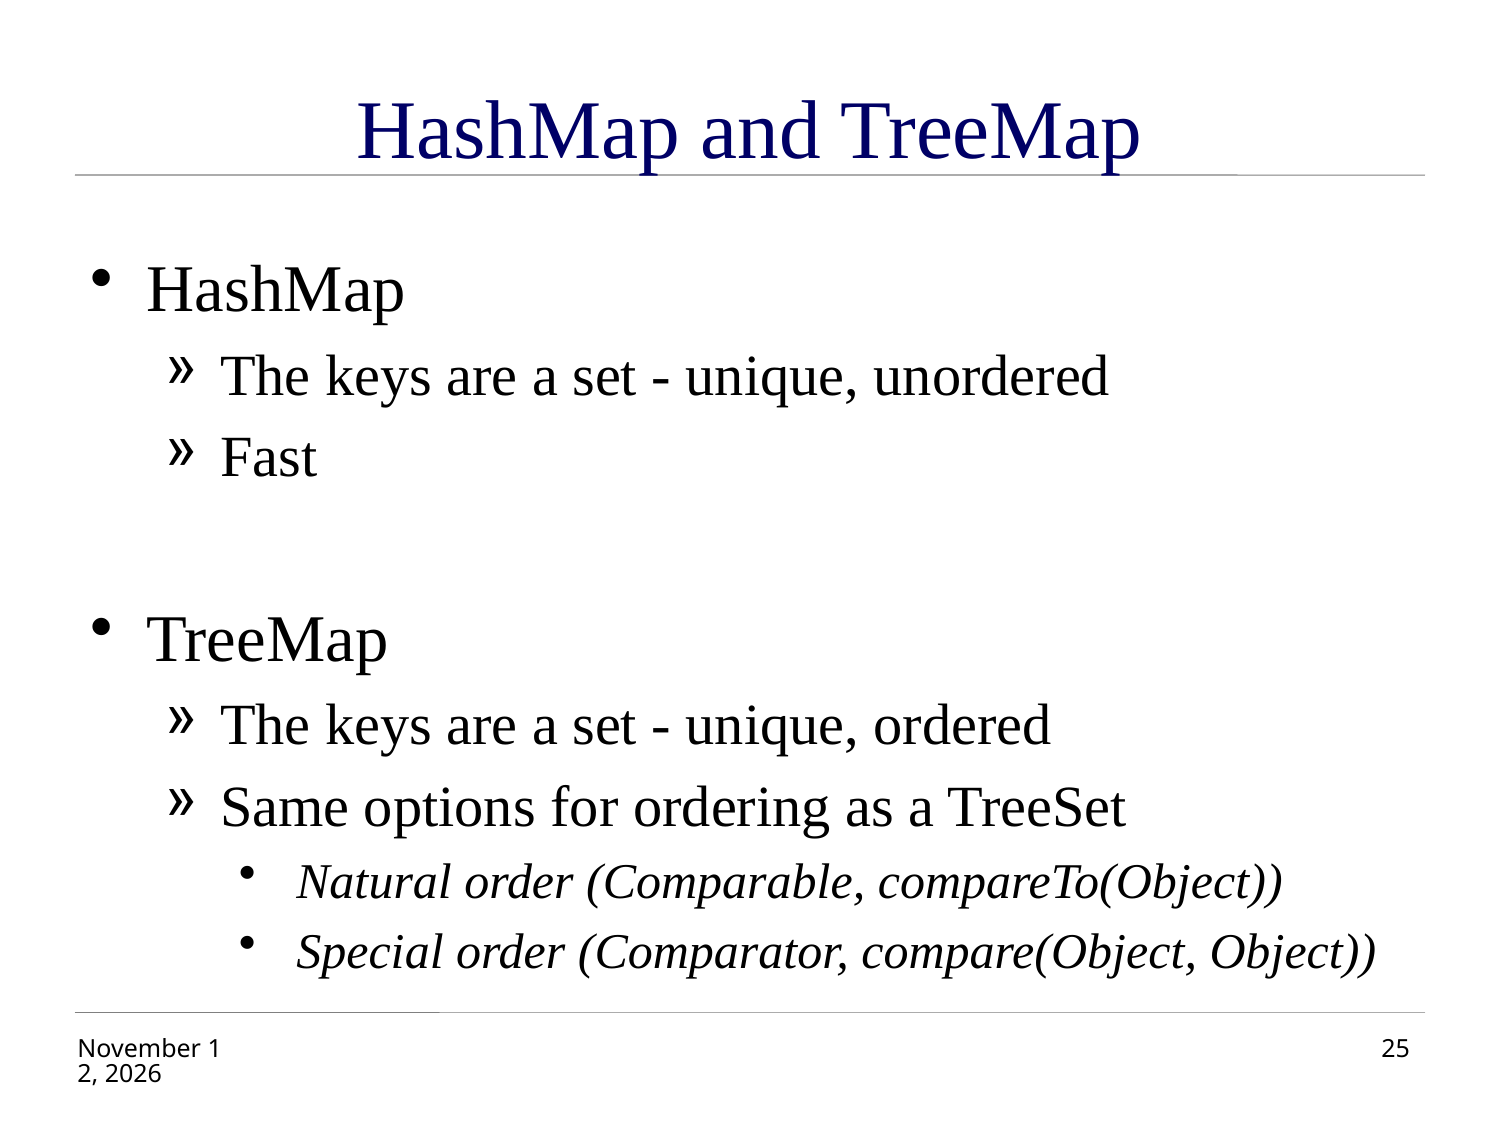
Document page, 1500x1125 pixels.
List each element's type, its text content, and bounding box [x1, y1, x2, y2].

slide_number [62, 1024, 238, 1101]
list HashMap The keys are a set - unique, unordered Fast TreeMap The keys are a set - unique, ordered Same options for ordering as a TreeSet Natural order (Comparable, compareTo(Object)) Special order (Comparator, compare(Object, Object)) [74, 237, 1426, 988]
slide_number 25 [1324, 1024, 1426, 1101]
title HashMap and TreeMap [74, 74, 1426, 176]
